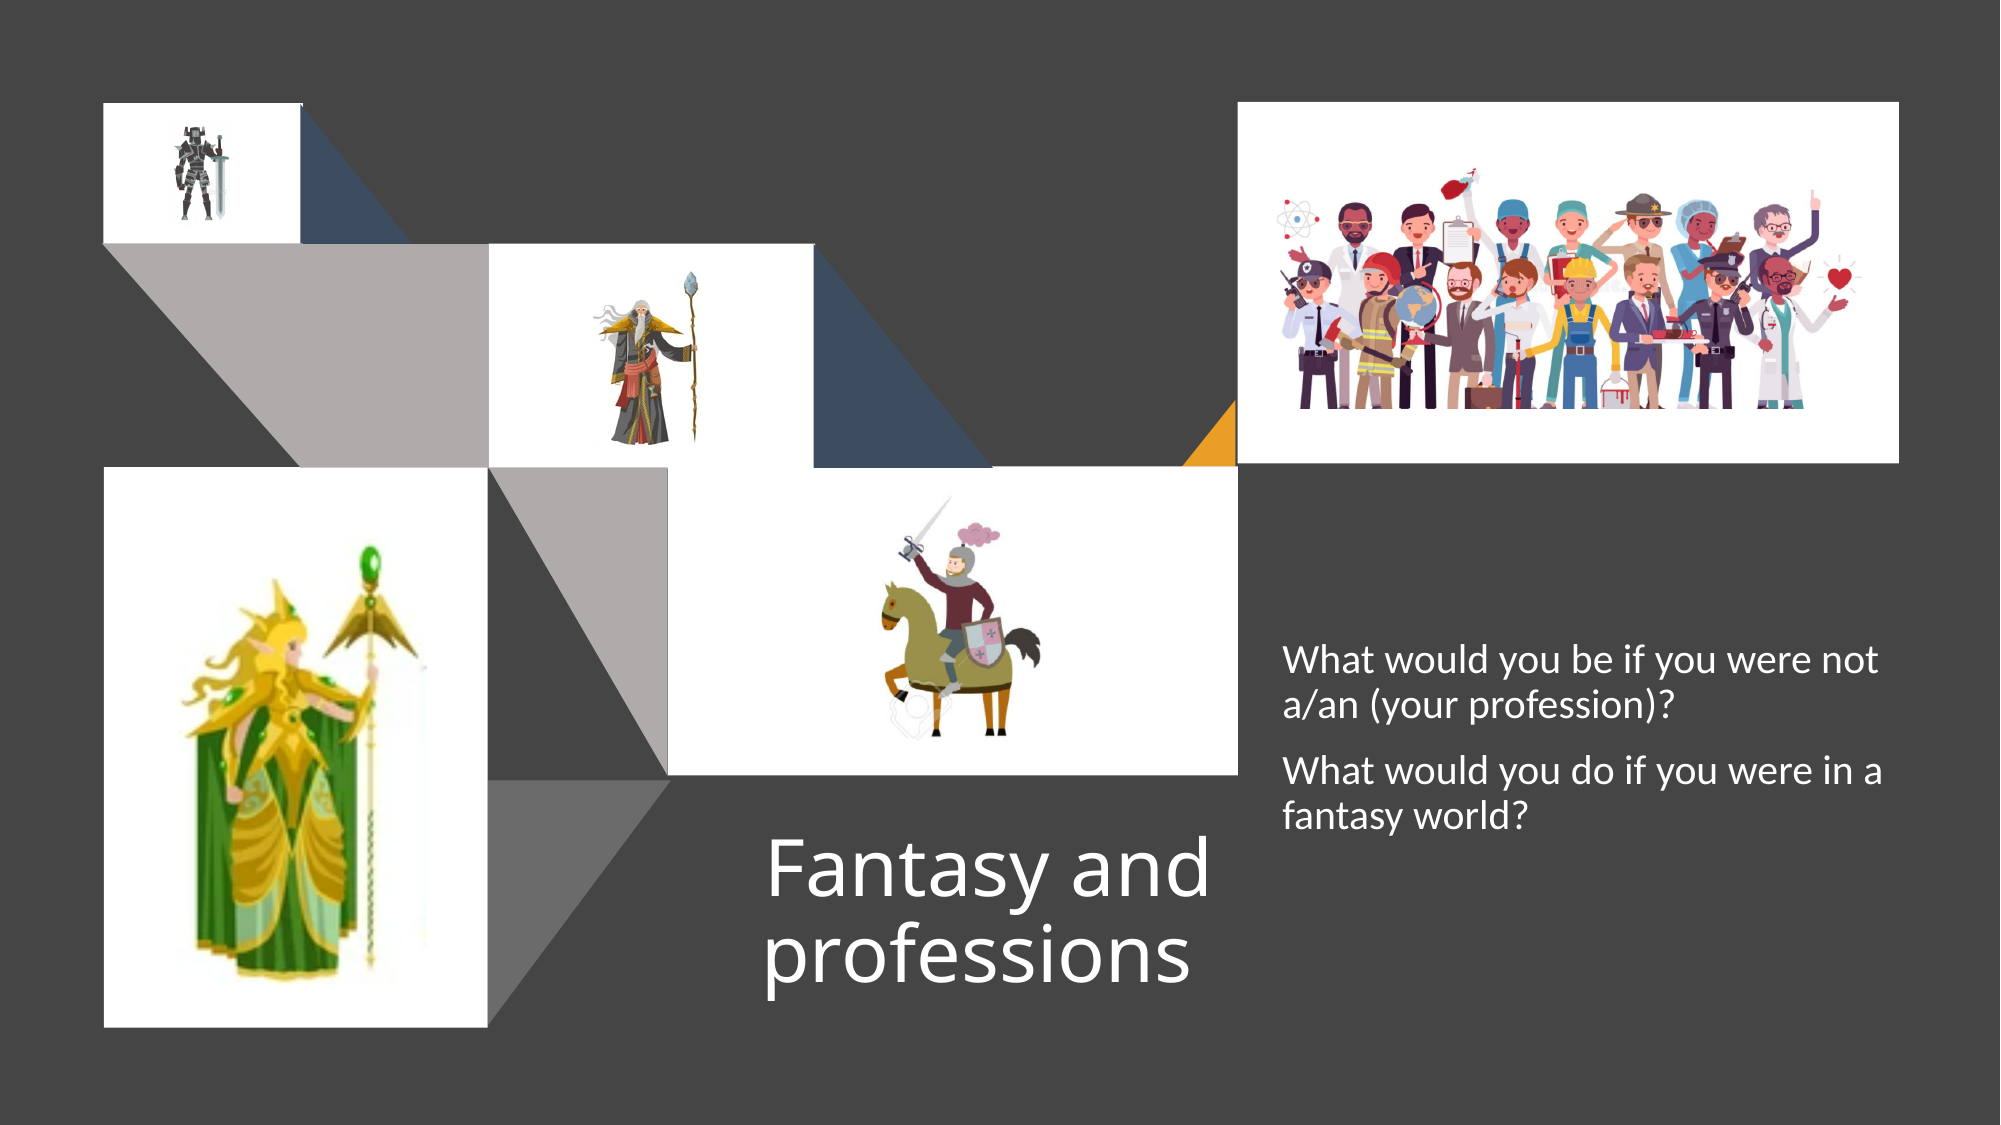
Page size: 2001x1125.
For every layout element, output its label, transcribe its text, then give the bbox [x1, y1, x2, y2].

picture [593, 260, 708, 452]
text_box [299, 101, 413, 243]
picture [1267, 160, 1866, 409]
picture [852, 488, 1054, 753]
text_box [99, 242, 487, 472]
list What would you be if you were not a/an (your profession)? What would you do if you were in a fantasy world? [1267, 517, 1951, 1020]
text_box [1237, 101, 1900, 464]
text_box [487, 243, 812, 466]
text_box [486, 466, 669, 779]
text_box [812, 241, 995, 469]
picture [170, 121, 230, 226]
picture [164, 500, 427, 991]
text_box [486, 779, 673, 1029]
text_box [1182, 396, 1237, 465]
text_box [667, 465, 1239, 776]
text_box [103, 466, 489, 1029]
title Fantasy and professions [658, 808, 1229, 1020]
text_box [102, 102, 299, 242]
